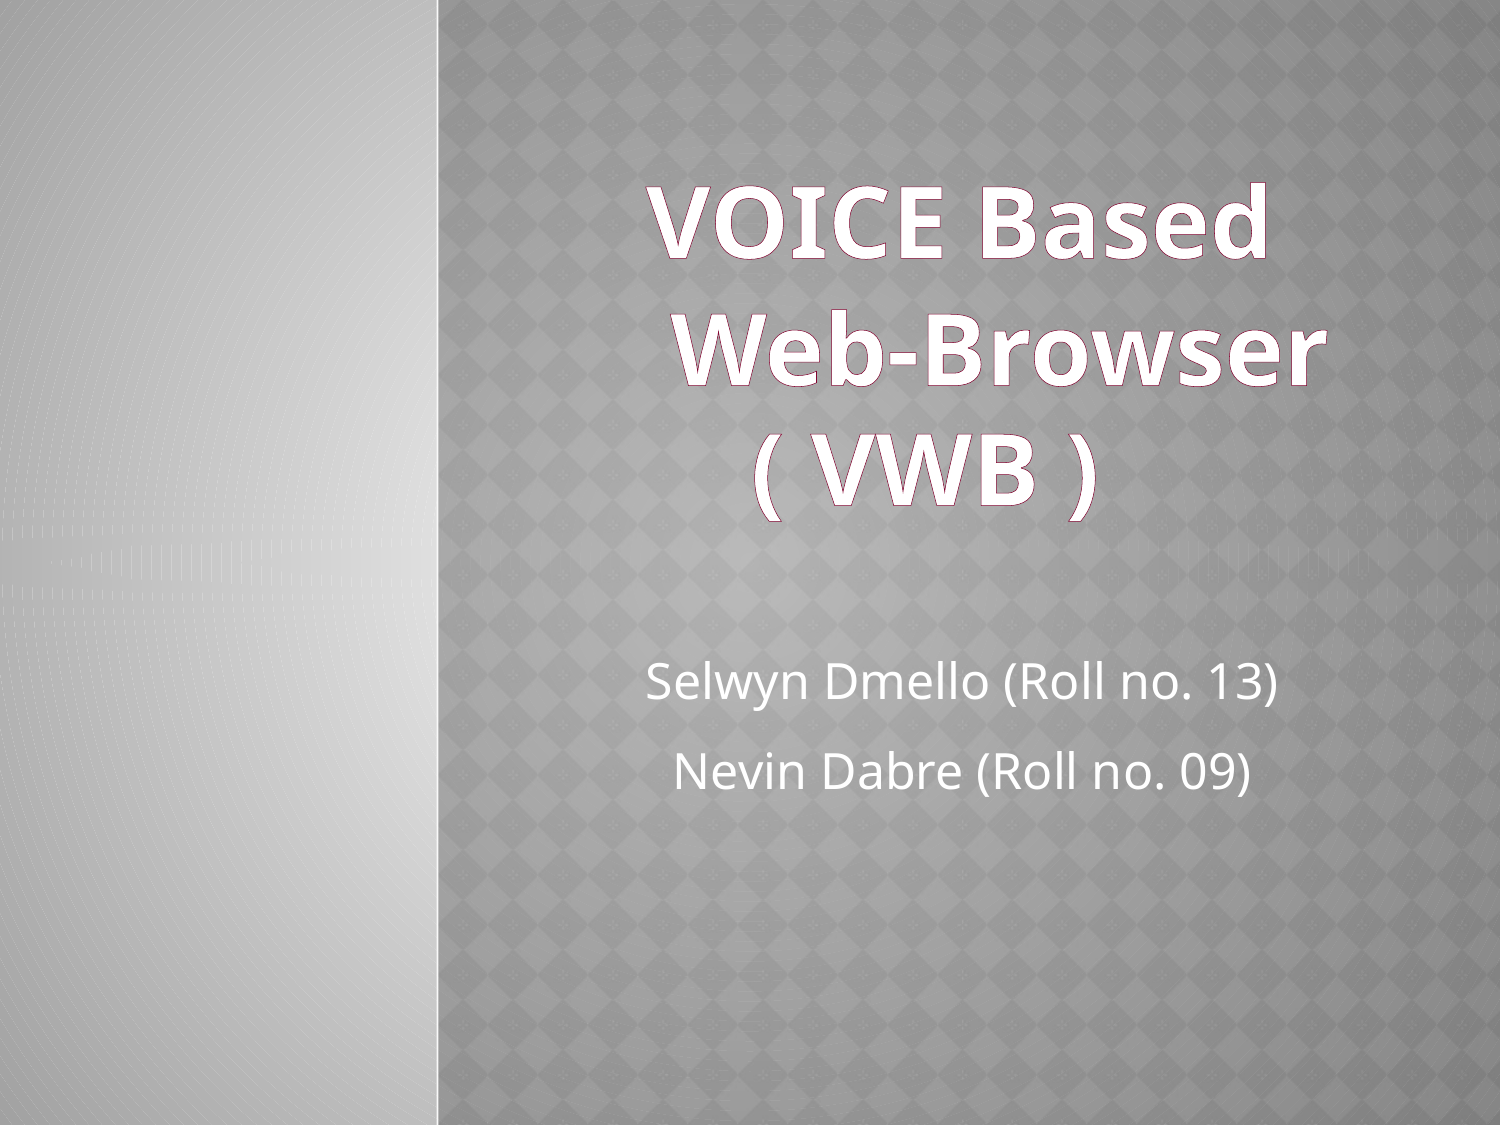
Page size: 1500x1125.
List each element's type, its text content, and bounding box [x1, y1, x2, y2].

text_box Selwyn Dmello (Roll no. 13) Nevin Dabre (Roll no. 09) [549, 612, 1375, 808]
text_box VOICE Based Web-Browser ( VWB ) [300, 113, 1500, 533]
